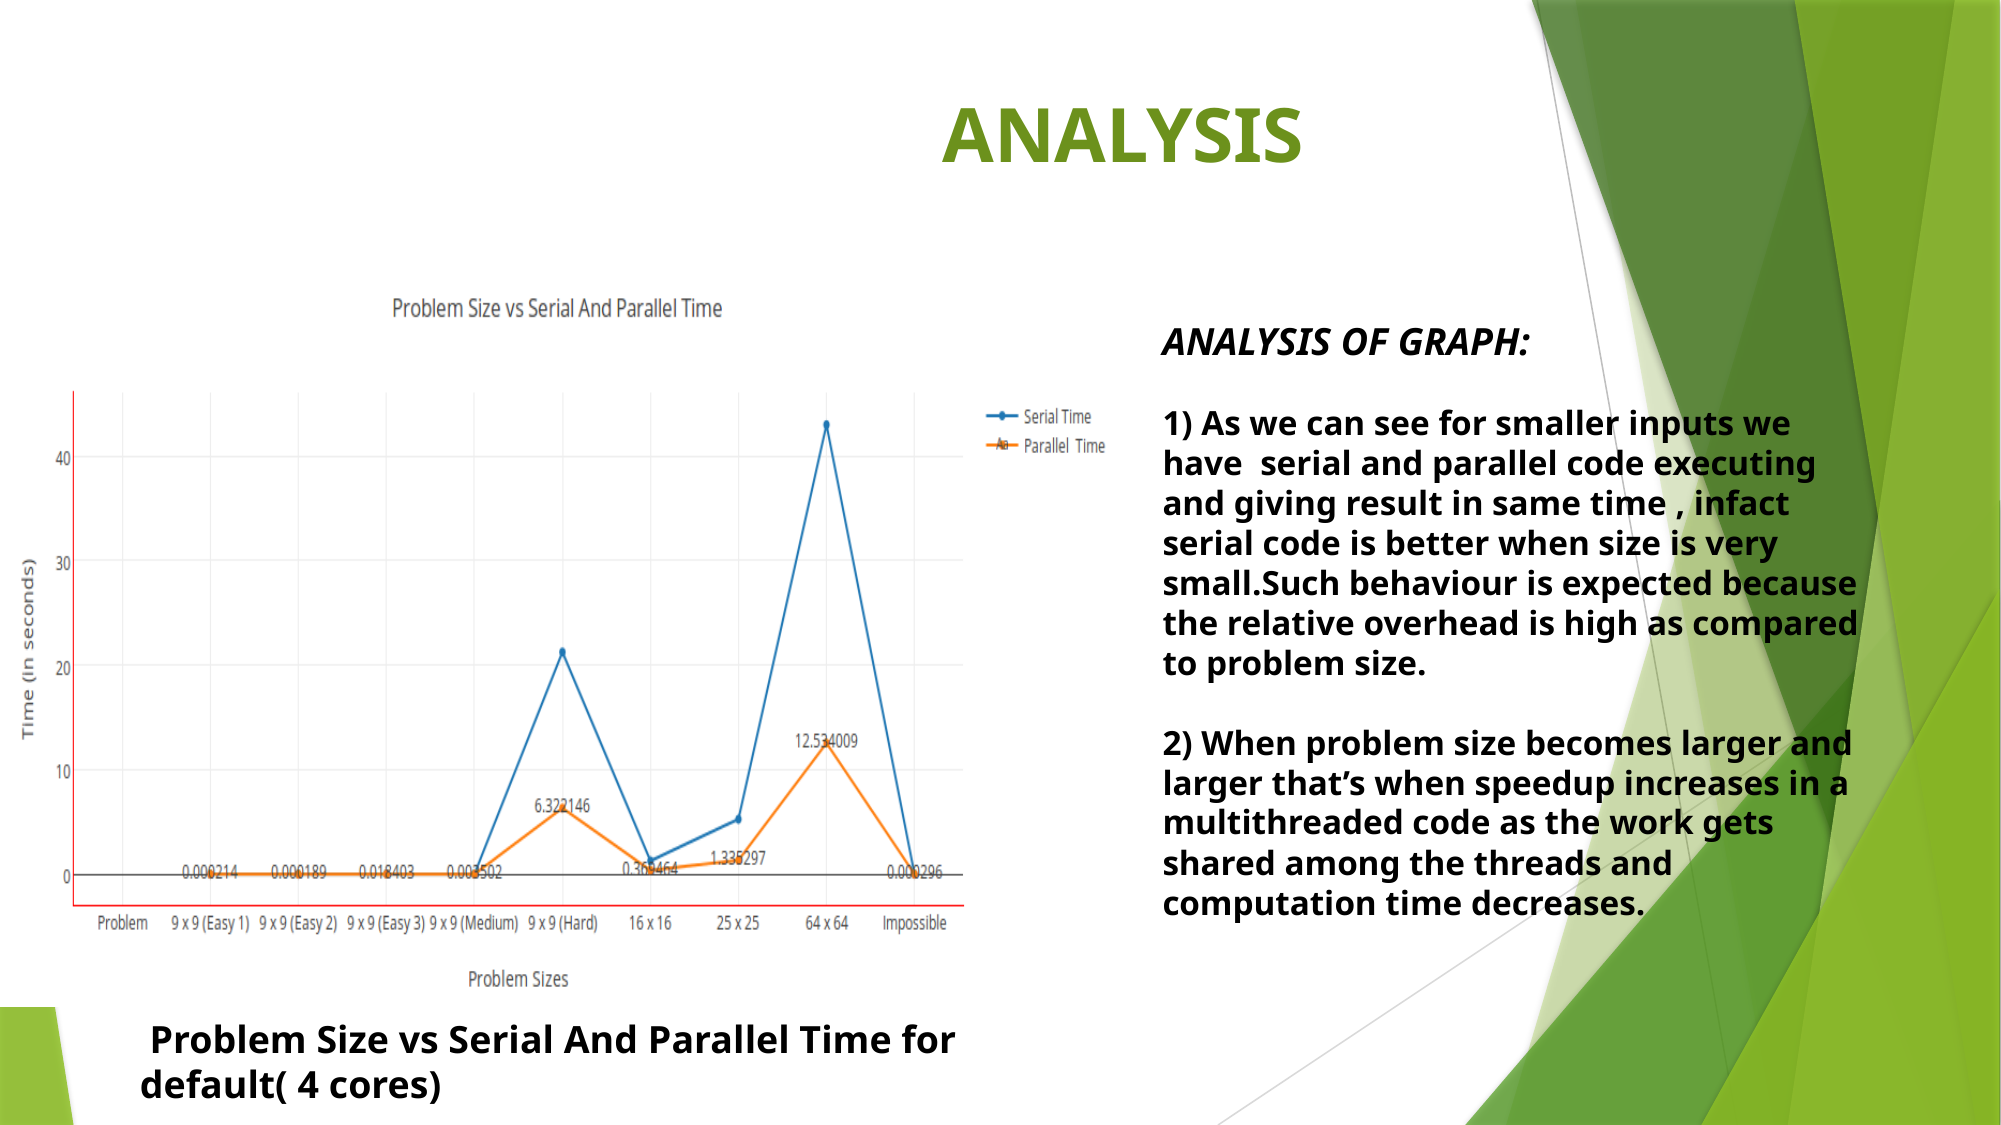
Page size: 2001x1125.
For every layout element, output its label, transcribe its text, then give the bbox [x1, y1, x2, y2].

text_box Problem Size vs Serial And Parallel Time for default( 4 cores) [125, 1008, 1125, 1114]
picture [0, 274, 1113, 1008]
title ANALYSIS [287, 87, 1808, 276]
text_box ANALYSIS OF GRAPH: 1) As we can see for smaller inputs we have serial and parallel code executing and giving result in same time , infact serial code is better when size is very small.Such behaviour is expected because the relative overhead is high as compared to problem size. 2) When problem size becomes larger and larger that’s when speedup increases in a multithreaded code as the work gets shared among the threads and computation time decreases. [1162, 317, 1862, 962]
